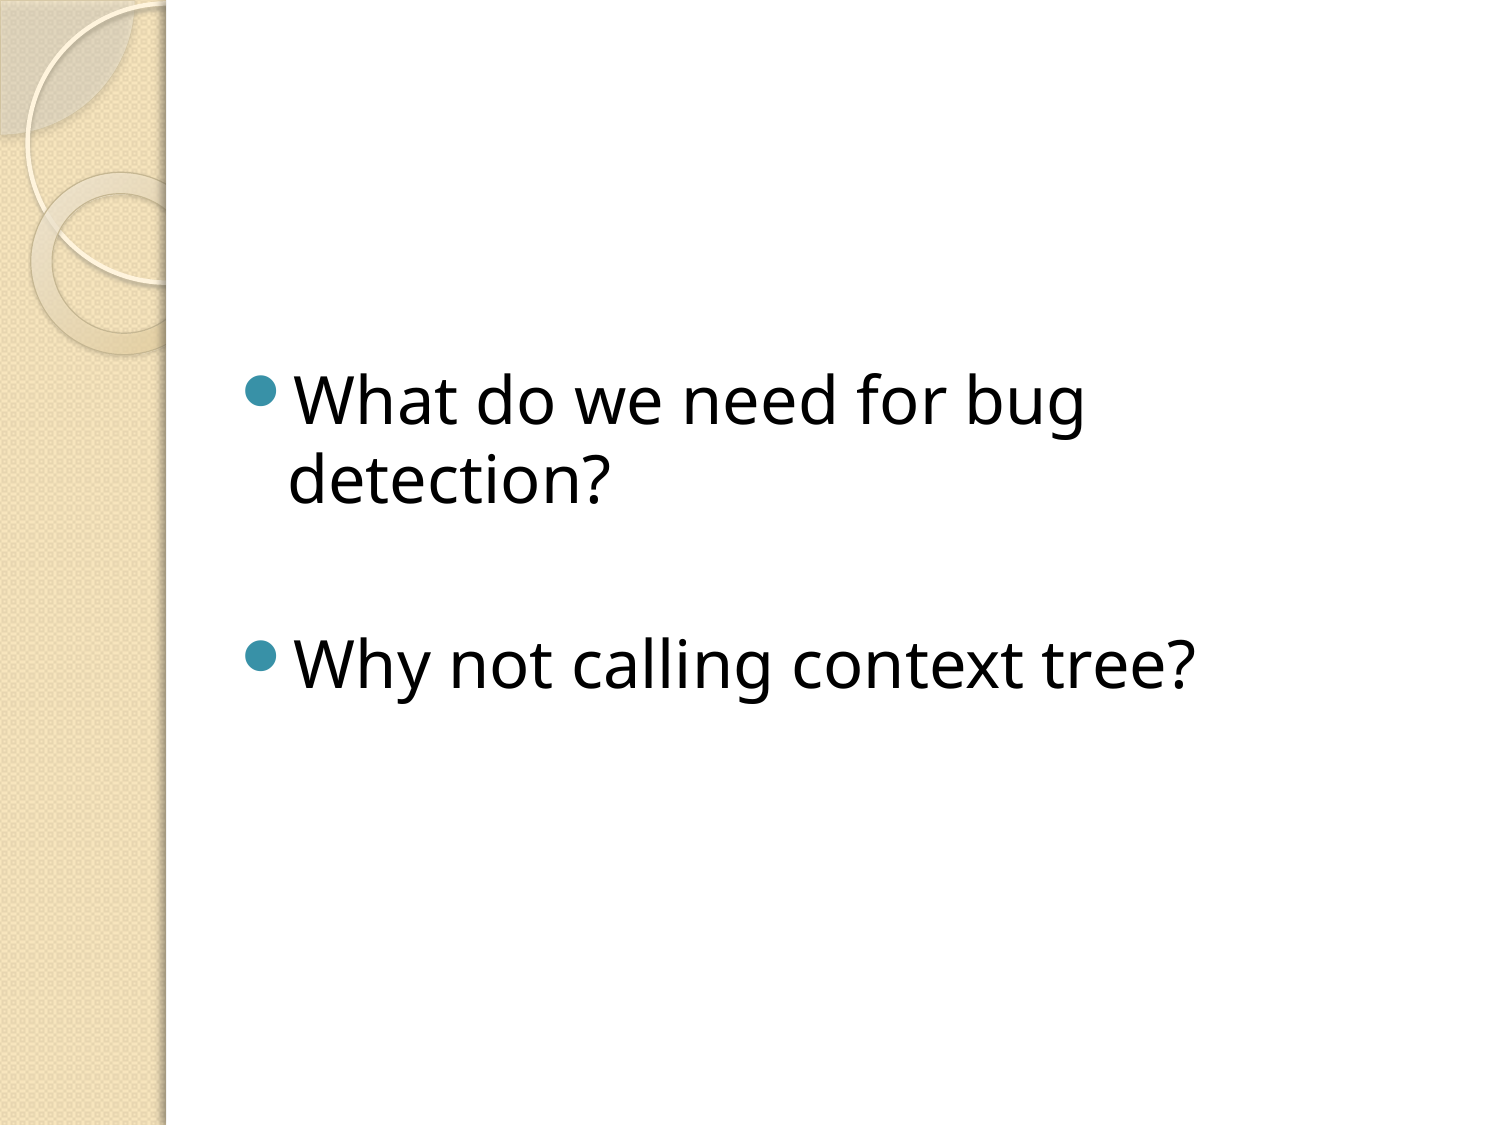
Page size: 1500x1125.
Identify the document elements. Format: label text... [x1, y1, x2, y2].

list What do we need for bug detection? Why not calling context tree? [212, 350, 1443, 813]
